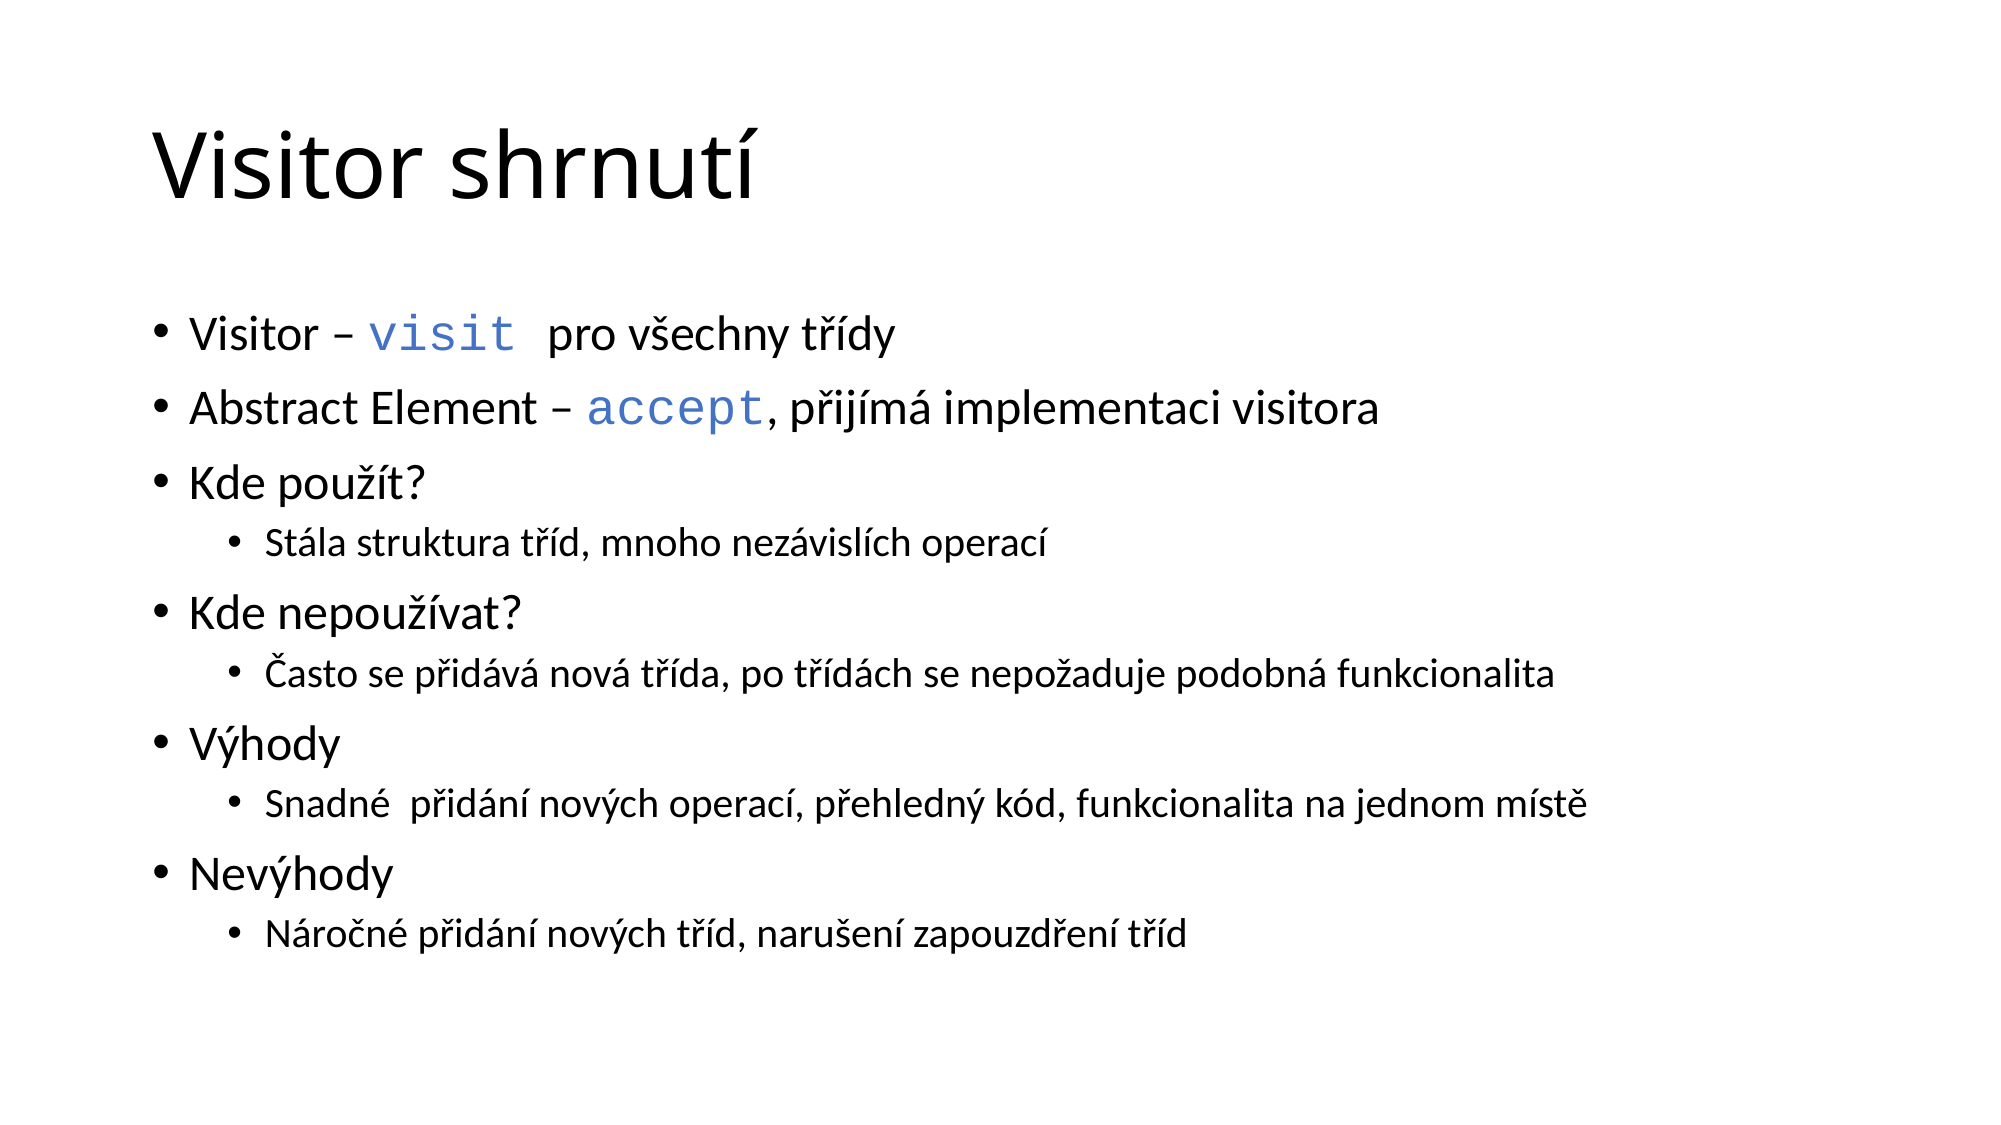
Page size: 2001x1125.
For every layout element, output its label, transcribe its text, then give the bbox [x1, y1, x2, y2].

text_box Visitor shrnutí [137, 59, 1863, 278]
text_box Visitor – visit pro všechny třídy Abstract Element – accept, přijímá implementaci visitora Kde použít? Stála struktura tříd, mnoho nezávislích operací Kde nepoužívat? Často se přidává nová třída, po třídách se nepožaduje podobná funkcionalita Výhody Snadné přidání nových operací, přehledný kód, funkcionalita na jednom místě Nevýhody Náročné přidání nových tříd, narušení zapouzdření tříd [137, 299, 1863, 1014]
